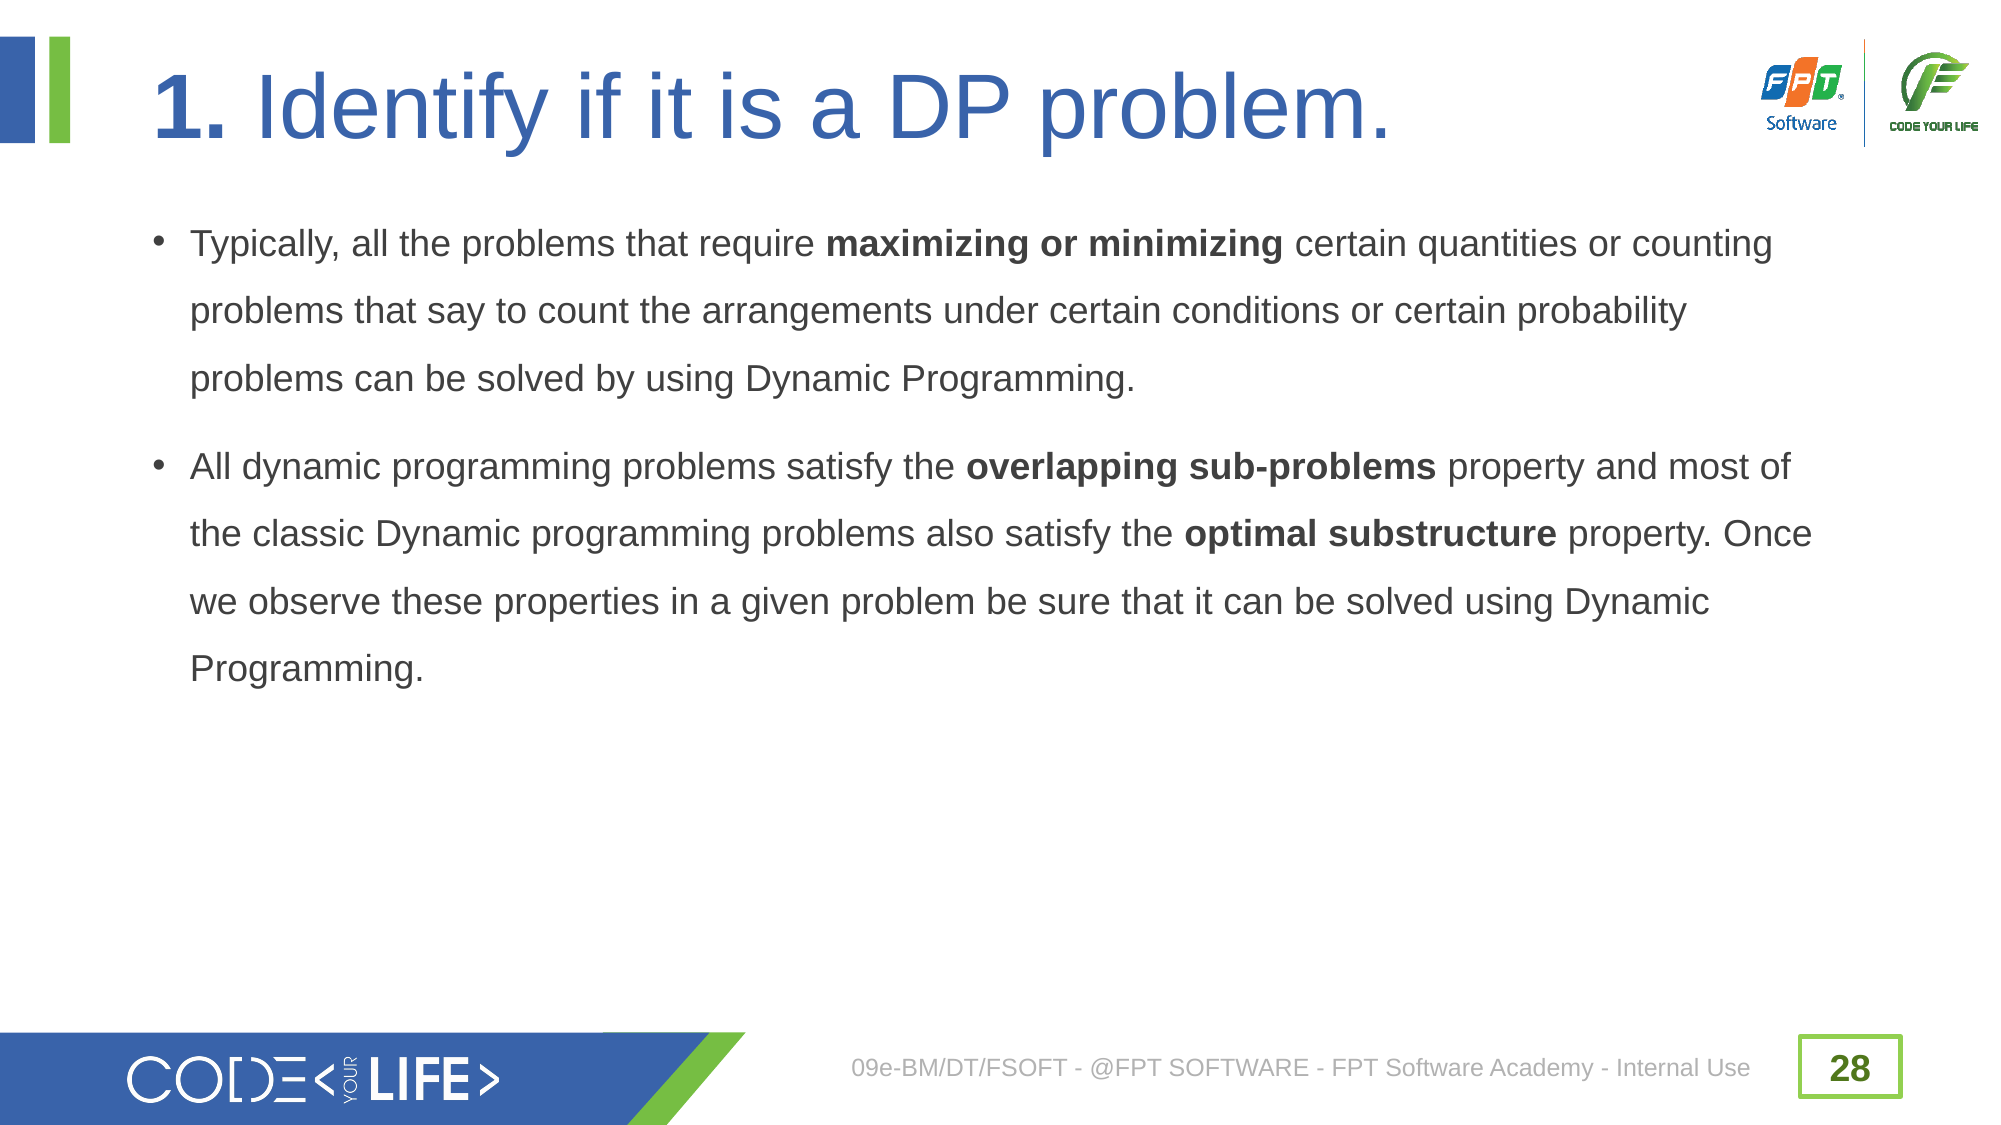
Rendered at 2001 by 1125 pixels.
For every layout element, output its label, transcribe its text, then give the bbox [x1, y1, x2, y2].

list Typically, all the problems that require maximizing or minimizing certain quantities or counting problems that say to count the arrangements under certain conditions or certain probability problems can be solved by using Dynamic Programming. All dynamic programming problems satisfy the overlapping sub-problems property and most of the classic Dynamic programming problems also satisfy the optimal substructure property. Once we observe these properties in a given problem be sure that it can be solved using Dynamic Programming. [137, 188, 1863, 1012]
footer 09e-BM/DT/FSOFT - @FPT SOFTWARE - FPT Software Academy - Internal Use [804, 1036, 1800, 1097]
picture [127, 1056, 499, 1104]
slide_number 28 [1798, 1034, 1903, 1099]
picture [1741, 28, 1994, 158]
title 1. Identify if it is a DP problem. [137, 29, 1863, 188]
